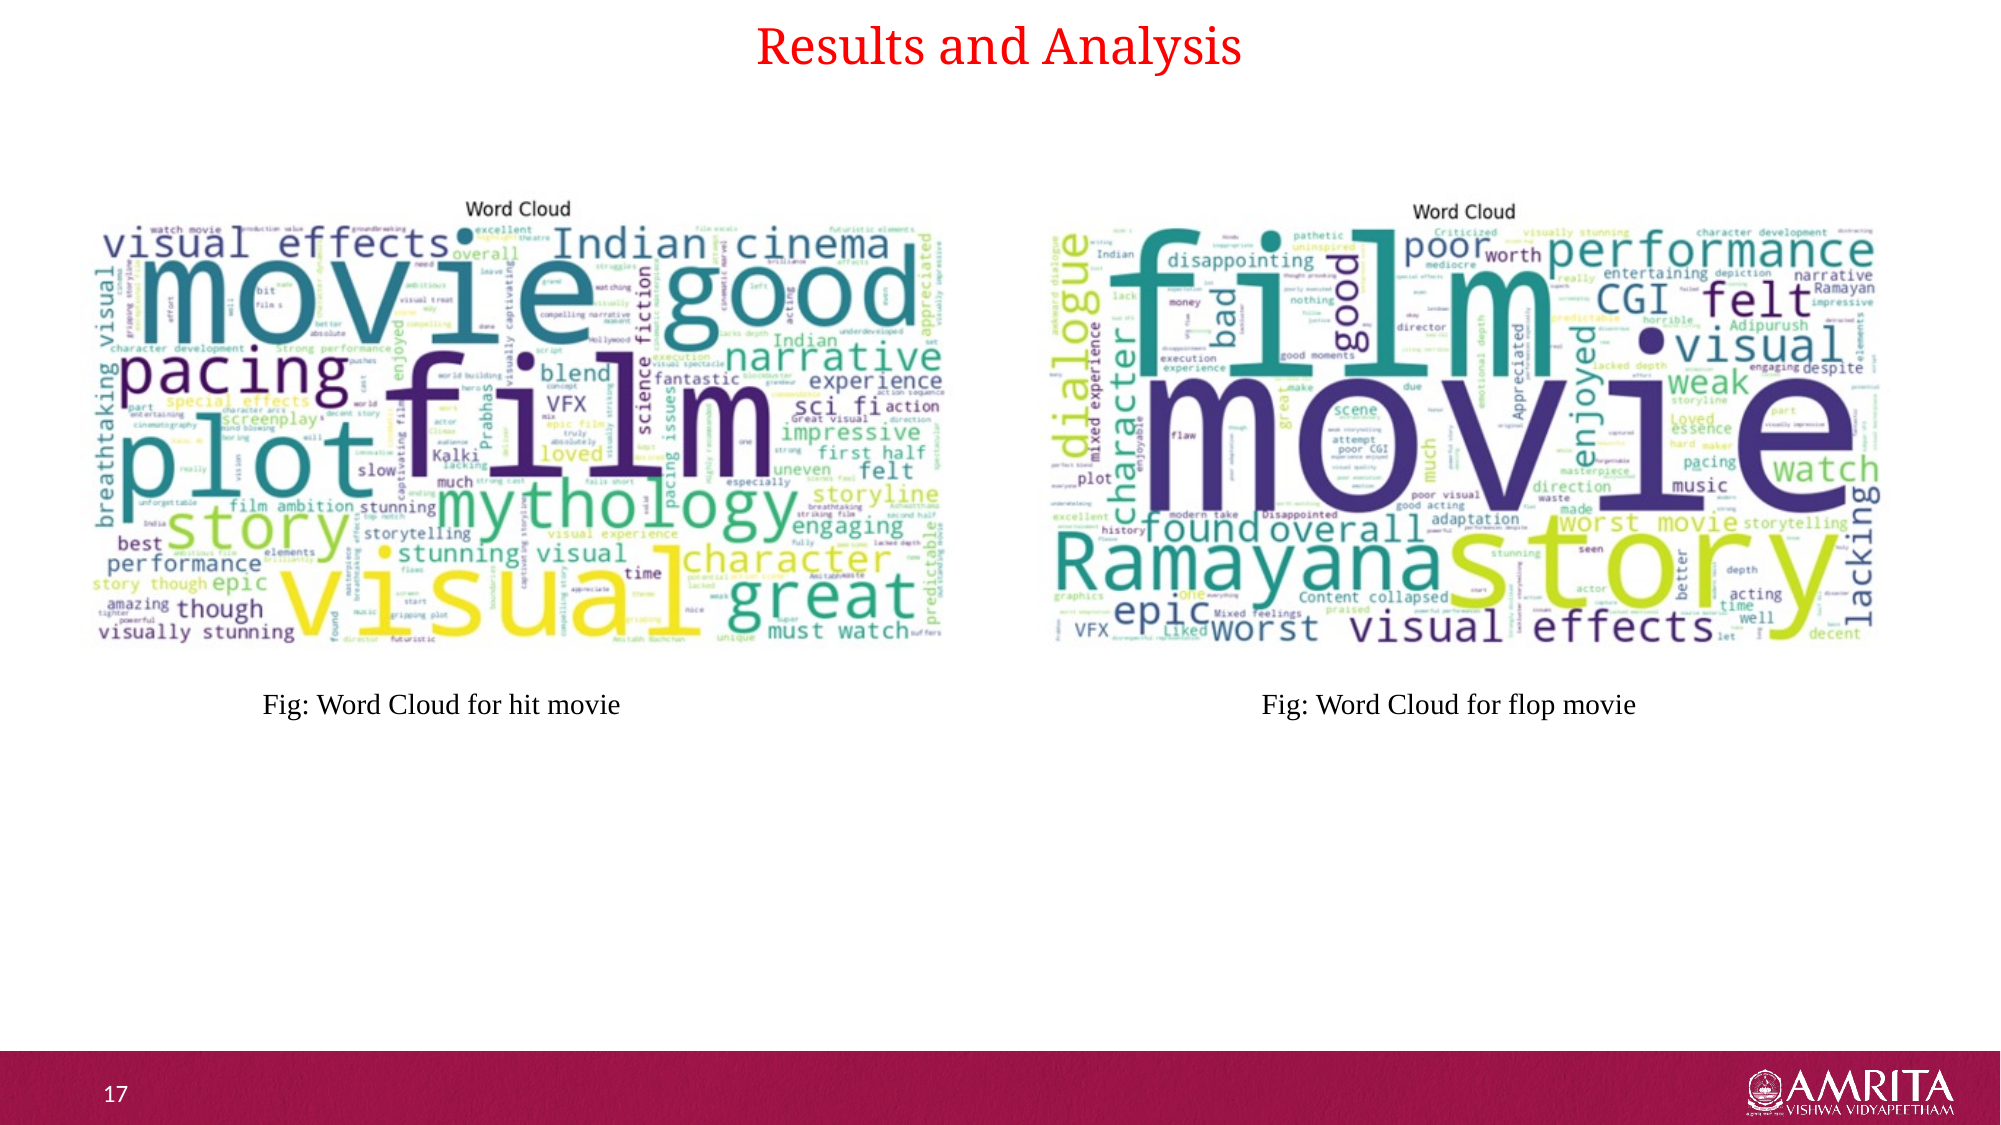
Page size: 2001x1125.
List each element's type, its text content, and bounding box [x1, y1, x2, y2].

text_box Fig: Word Cloud for hit movie [247, 677, 1038, 728]
text_box Fig: Word Cloud for flop movie [1246, 677, 2000, 728]
title Results and Analysis [296, 22, 1704, 74]
picture [0, 1051, 2001, 1125]
picture [1037, 193, 1893, 656]
slide_number 17 [19, 1062, 144, 1123]
picture [80, 190, 958, 656]
